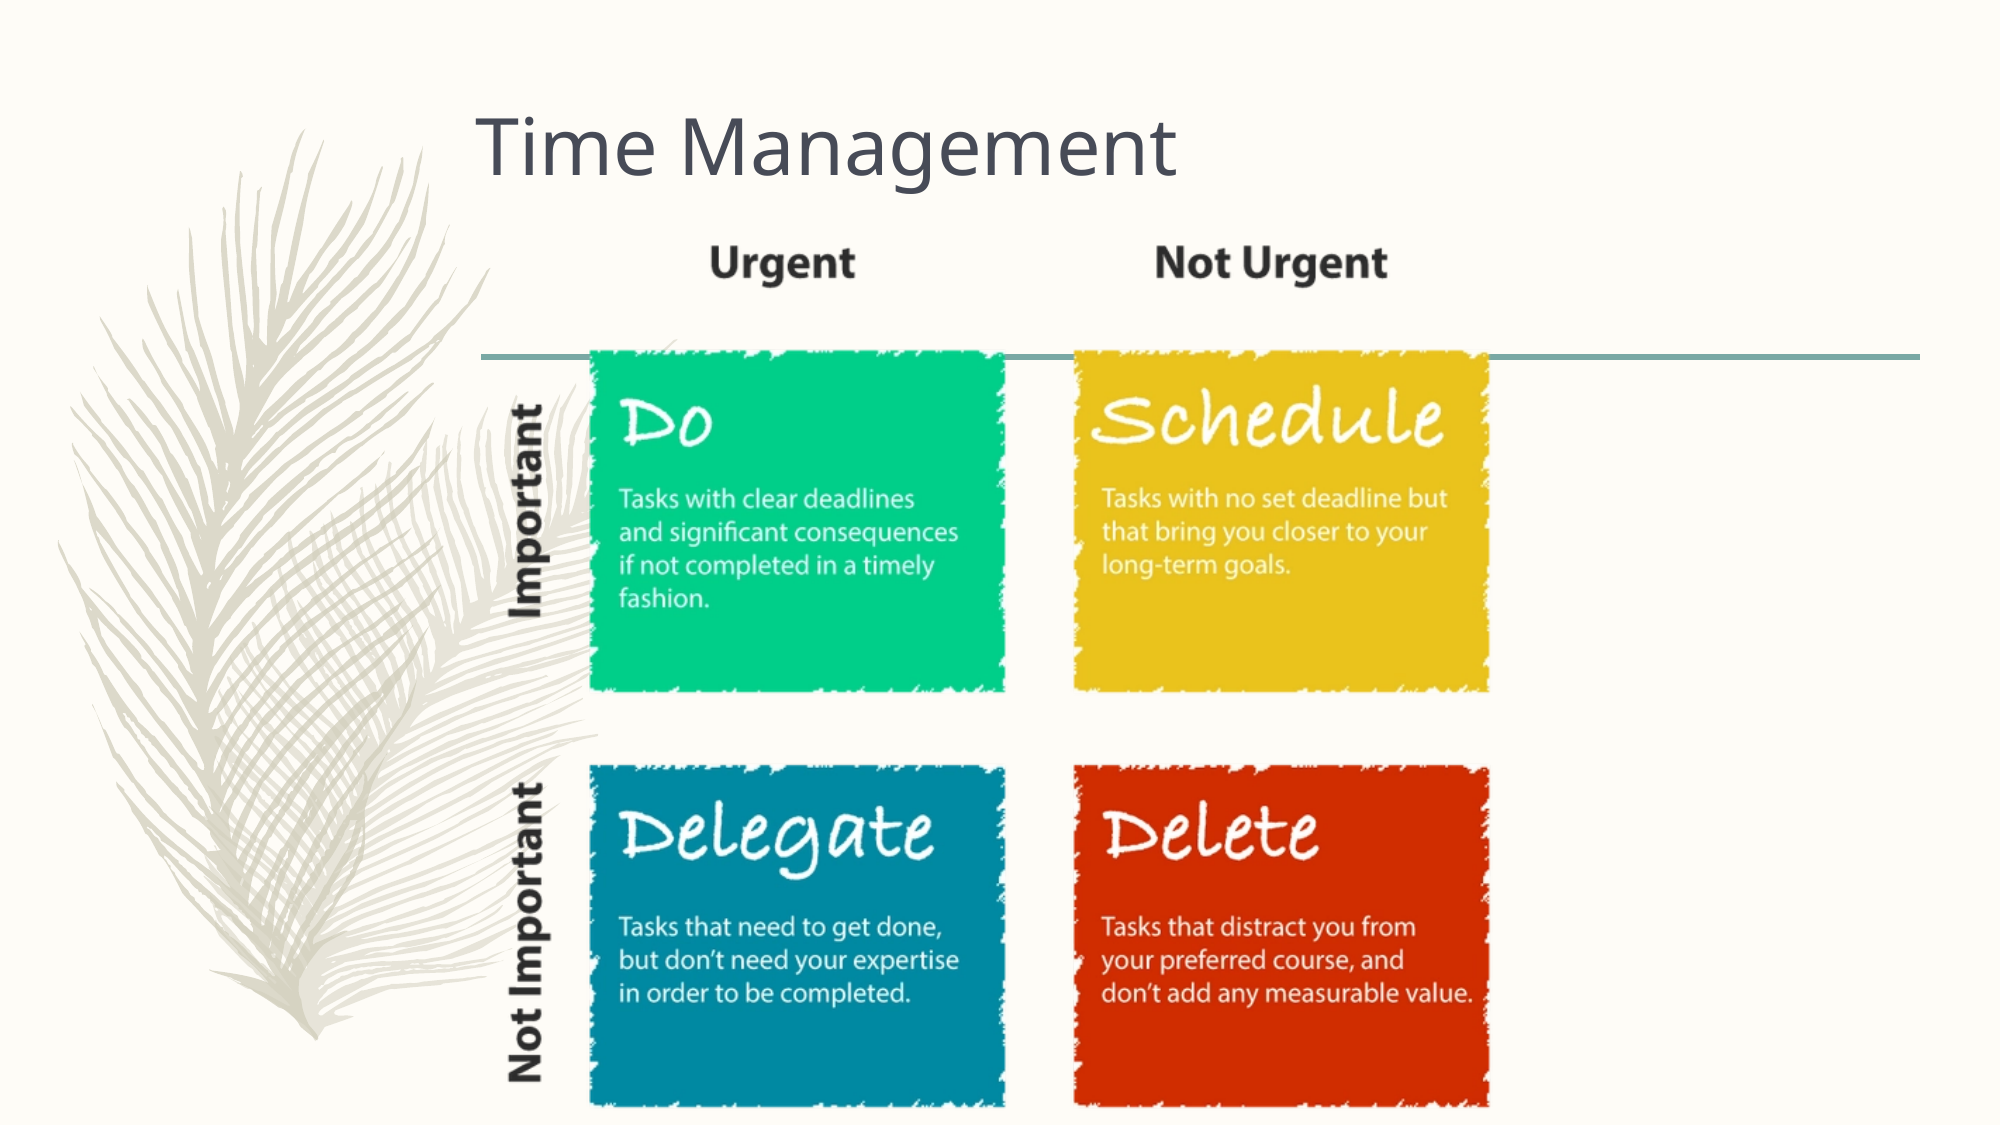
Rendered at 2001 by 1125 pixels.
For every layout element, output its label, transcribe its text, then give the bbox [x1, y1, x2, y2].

title Time Management [460, 93, 1920, 350]
picture [459, 167, 1586, 1125]
